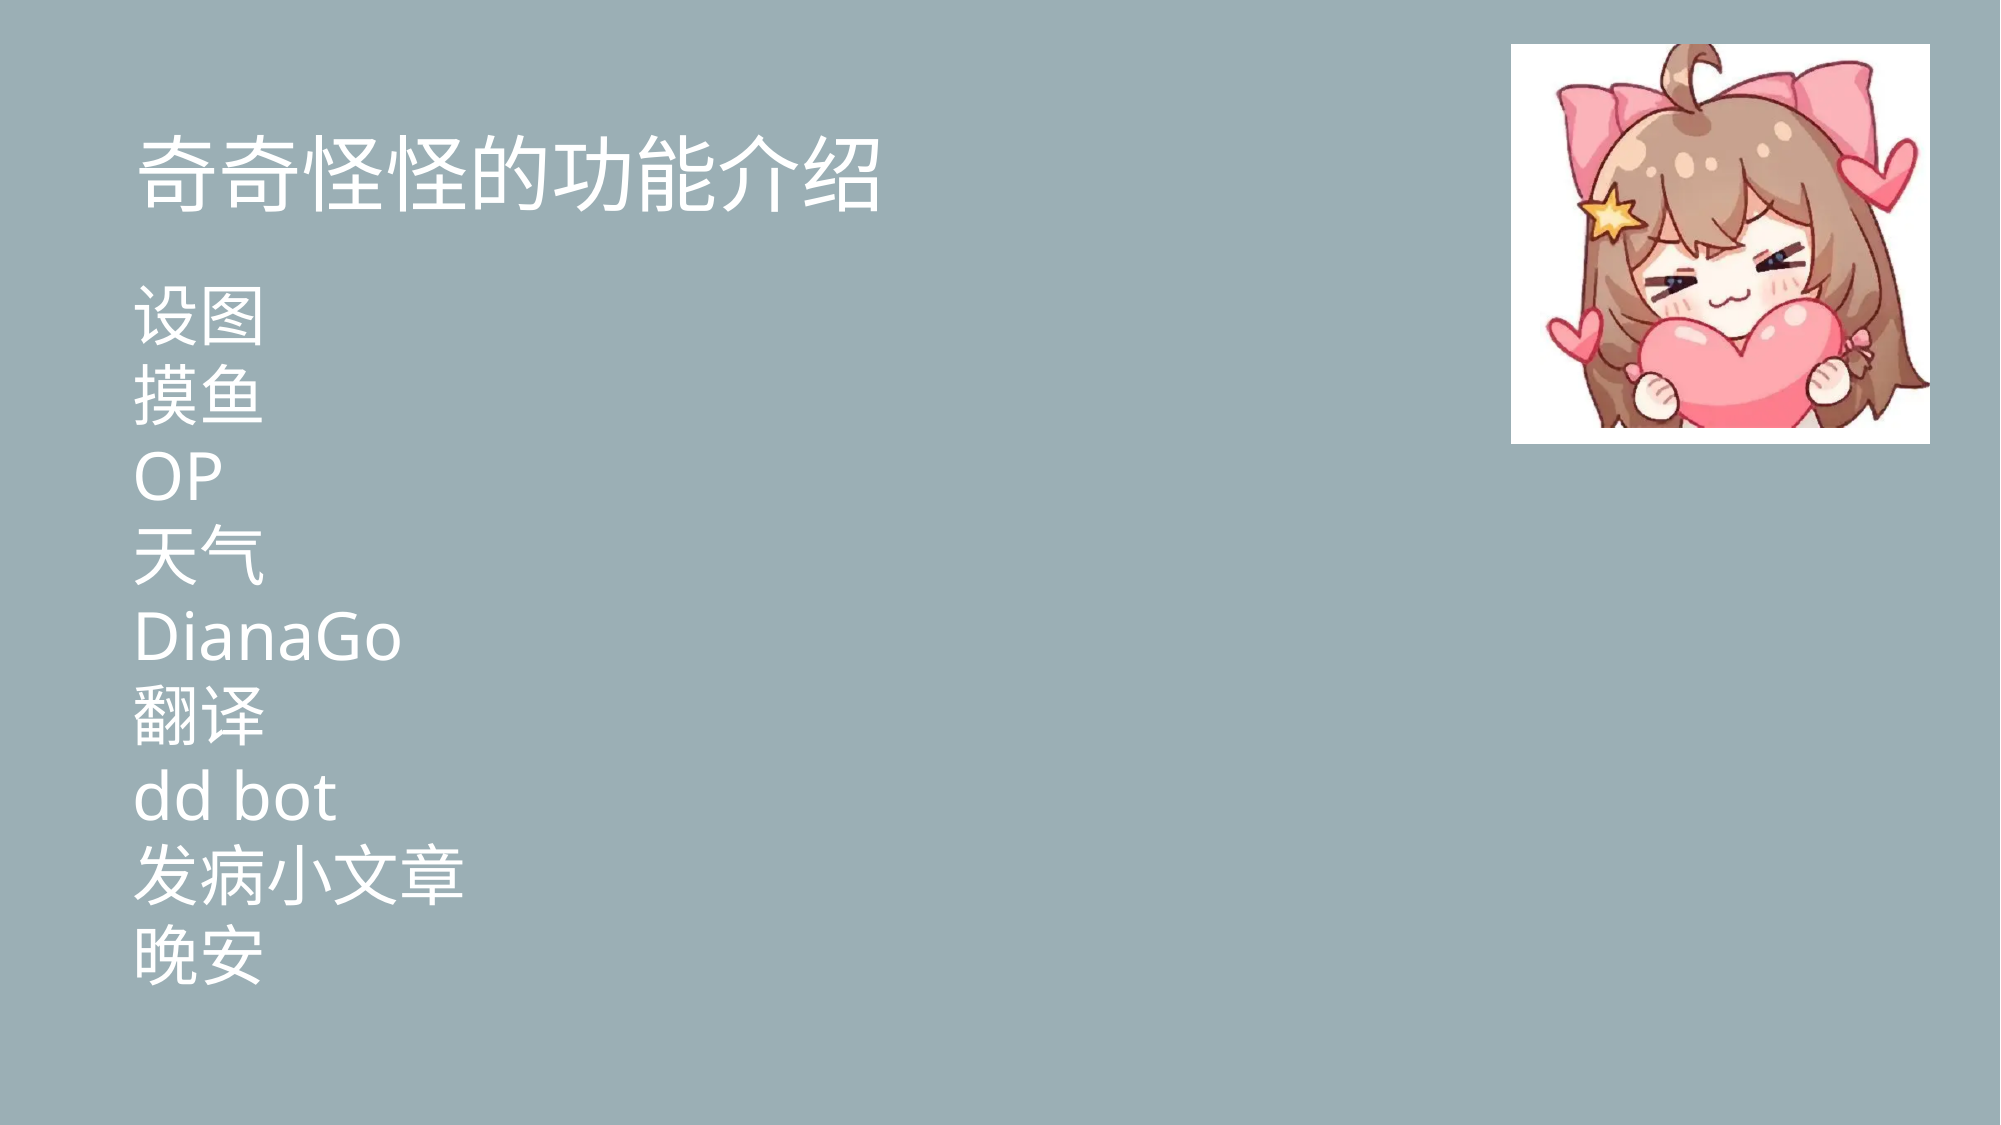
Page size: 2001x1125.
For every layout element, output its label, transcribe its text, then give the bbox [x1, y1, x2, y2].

picture [1511, 44, 1930, 444]
text_box 设图 摸鱼 OP 天气 DianaGo 翻译 dd bot 发病小文章 晚安 [117, 266, 482, 1001]
text_box 奇奇怪怪的功能介绍 [120, 115, 900, 230]
